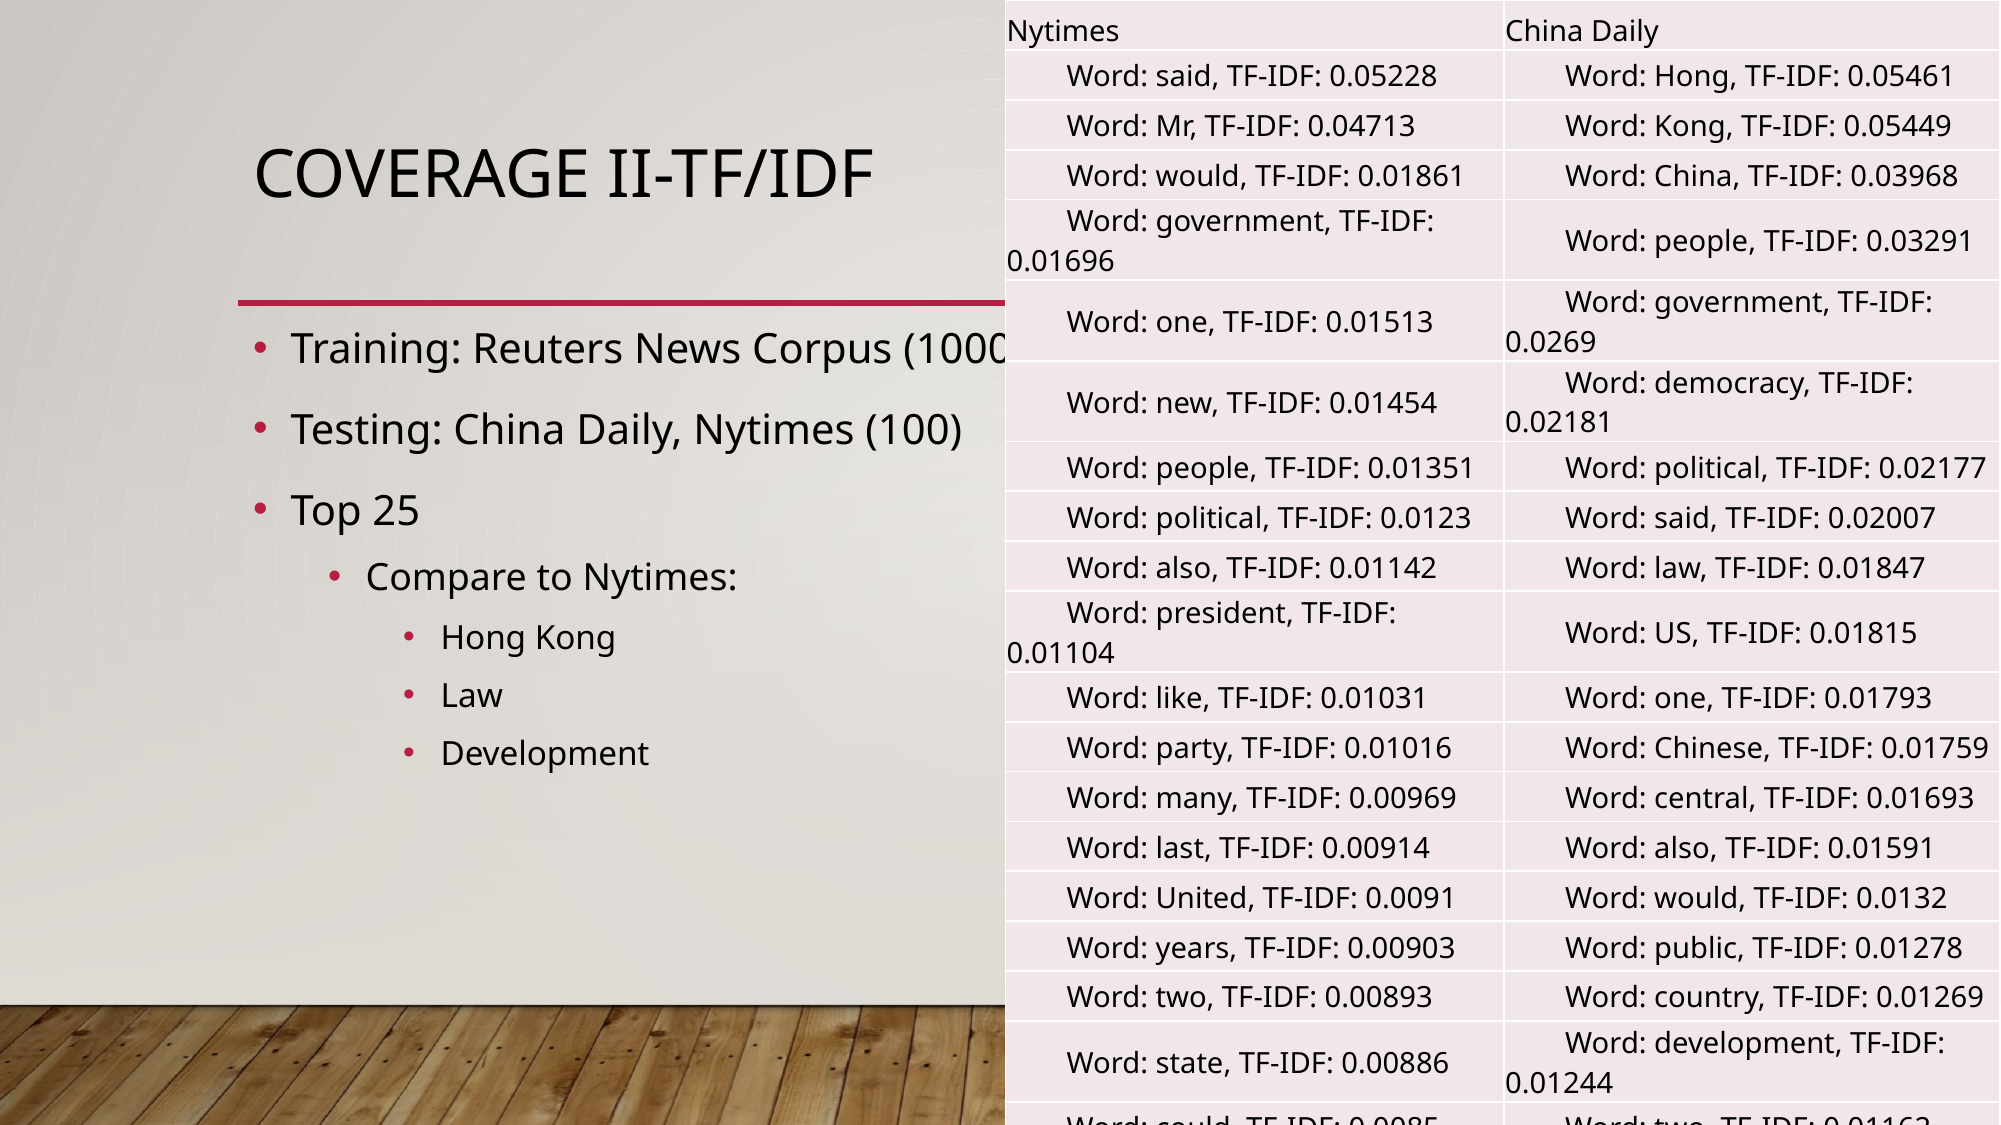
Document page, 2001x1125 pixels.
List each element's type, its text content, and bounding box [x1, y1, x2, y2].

table_cell Word: political, TF-IDF: 0.02177 [1505, 442, 1999, 490]
table_cell Word: many, TF-IDF: 0.00969 [1006, 772, 1503, 821]
picture [0, 1005, 1005, 1125]
table_cell Word: said, TF-IDF: 0.05228 [1006, 51, 1503, 99]
table_cell Word: Hong, TF-IDF: 0.05461 [1505, 51, 1999, 99]
table_cell Word: political, TF-IDF: 0.0123 [1006, 492, 1503, 540]
table_cell Word: also, TF-IDF: 0.01591 [1505, 822, 1999, 870]
table_cell Word: two, TF-IDF: 0.01162 [1505, 1103, 1999, 1125]
table_cell Word: public, TF-IDF: 0.01278 [1505, 922, 1999, 970]
table_cell Word: years, TF-IDF: 0.00903 [1006, 922, 1503, 970]
table_cell Word: country, TF-IDF: 0.01269 [1505, 972, 1999, 1020]
table_cell Word: two, TF-IDF: 0.00893 [1006, 972, 1503, 1020]
list Training: Reuters News Corpus (1000) Testing: China Daily, Nytimes (100) Top 25 Compare to Nytimes: Hong Kong Law Development [238, 304, 1005, 1002]
table_cell Word: Mr, TF-IDF: 0.04713 [1006, 101, 1503, 149]
table_cell Word: also, TF-IDF: 0.01142 [1006, 542, 1503, 590]
table_cell Word: could, TF-IDF: 0.0085 [1006, 1103, 1503, 1125]
table_cell Word: people, TF-IDF: 0.03291 [1505, 200, 1999, 279]
table_cell Word: China, TF-IDF: 0.03968 [1505, 151, 1999, 199]
table_cell Word: would, TF-IDF: 0.01861 [1006, 151, 1503, 199]
table_header Nytimes [1006, 1, 1503, 49]
table_cell Word: people, TF-IDF: 0.01351 [1006, 442, 1503, 490]
table_cell Word: central, TF-IDF: 0.01693 [1505, 772, 1999, 821]
table_cell Word: government, TF-IDF: 0.01696 [1006, 200, 1503, 279]
table_cell Word: new, TF-IDF: 0.01454 [1006, 362, 1503, 441]
table_cell Word: Chinese, TF-IDF: 0.01759 [1505, 723, 1999, 771]
table_cell Word: one, TF-IDF: 0.01793 [1505, 673, 1999, 721]
table_cell Word: United, TF-IDF: 0.0091 [1006, 872, 1503, 920]
table_cell Word: party, TF-IDF: 0.01016 [1006, 723, 1503, 771]
table_cell Word: like, TF-IDF: 0.01031 [1006, 673, 1503, 721]
table_cell Word: government, TF-IDF: 0.0269 [1505, 281, 1999, 360]
table_cell Word: said, TF-IDF: 0.02007 [1505, 492, 1999, 540]
title COVErage ii-tf/idf [238, 131, 1005, 304]
table_cell Word: US, TF-IDF: 0.01815 [1505, 592, 1999, 671]
table_cell Word: development, TF-IDF: 0.01244 [1505, 1022, 1999, 1101]
table_cell Word: would, TF-IDF: 0.0132 [1505, 872, 1999, 920]
table_cell Word: last, TF-IDF: 0.00914 [1006, 822, 1503, 870]
table_cell Word: president, TF-IDF: 0.01104 [1006, 592, 1503, 671]
table_cell Word: Kong, TF-IDF: 0.05449 [1505, 101, 1999, 149]
table_cell Word: one, TF-IDF: 0.01513 [1006, 281, 1503, 360]
table_cell Word: democracy, TF-IDF: 0.02181 [1505, 362, 1999, 441]
table_header China Daily [1505, 1, 1999, 49]
table_cell Word: law, TF-IDF: 0.01847 [1505, 542, 1999, 590]
table_cell Word: state, TF-IDF: 0.00886 [1006, 1022, 1503, 1101]
